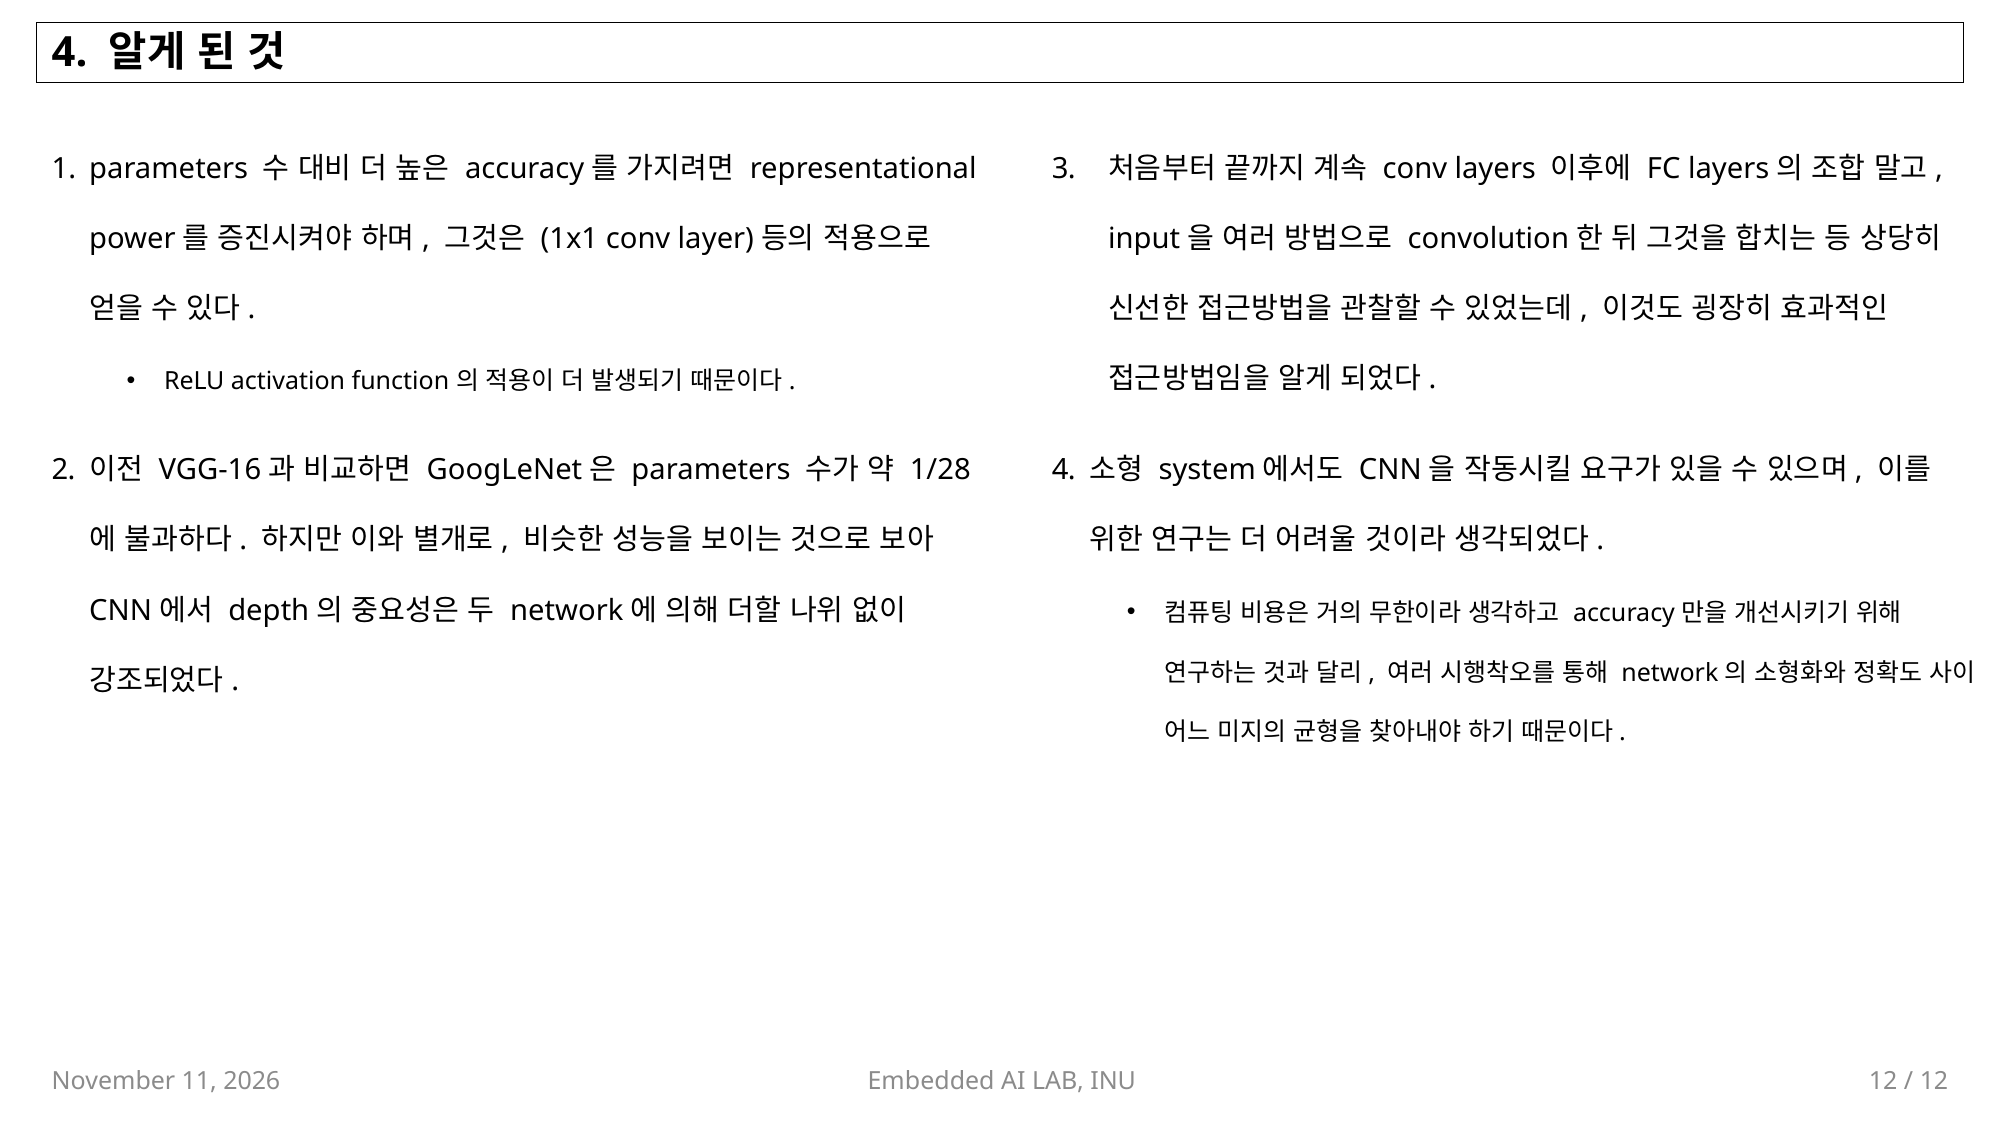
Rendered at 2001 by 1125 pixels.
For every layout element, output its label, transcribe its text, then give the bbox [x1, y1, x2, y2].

slide_number 12 / 12 [1513, 1051, 1964, 1112]
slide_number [36, 1051, 487, 1112]
list parameters 수 대비 더 높은 accuracy를 가지려면 representational power를 증진시켜야 하며, 그것은 (1x1 conv layer)등의 적용으로 얻을 수 있다. ReLU activation function의 적용이 더 발생되기 때문이다. 이전 VGG-16과 비교하면 GoogLeNet은 parameters 수가 약 1/28에 불과하다. 하지만 이와 별개로, 비슷한 성능을 보이는 것으로 보아 CNN에서 depth의 중요성은 두 network에 의해 더할 나위 없이 강조되었다. [36, 106, 1000, 1014]
text_box 처음부터 끝까지 계속 conv layers 이후에 FC layers의 조합 말고, input을 여러 방법으로 convolution한 뒤 그것을 합치는 등 상당히 신선한 접근방법을 관찰할 수 있었는데, 이것도 굉장히 효과적인 접근방법임을 알게 되었다. 소형 system에서도 CNN을 작동시킬 요구가 있을 수 있으며, 이를 위한 연구는 더 어려울 것이라 생각되었다. 컴퓨팅 비용은 거의 무한이라 생각하고 accuracy만을 개선시키기 위해 연구하는 것과 달리, 여러 시행착오를 통해 network의 소형화와 정확도 사이 어느 미지의 균형을 찾아내야 하기 때문이다. [1036, 106, 2000, 1014]
footer Embedded AI LAB, INU [664, 1051, 1340, 1112]
title 4. 알게 된 것 [36, 22, 1964, 83]
